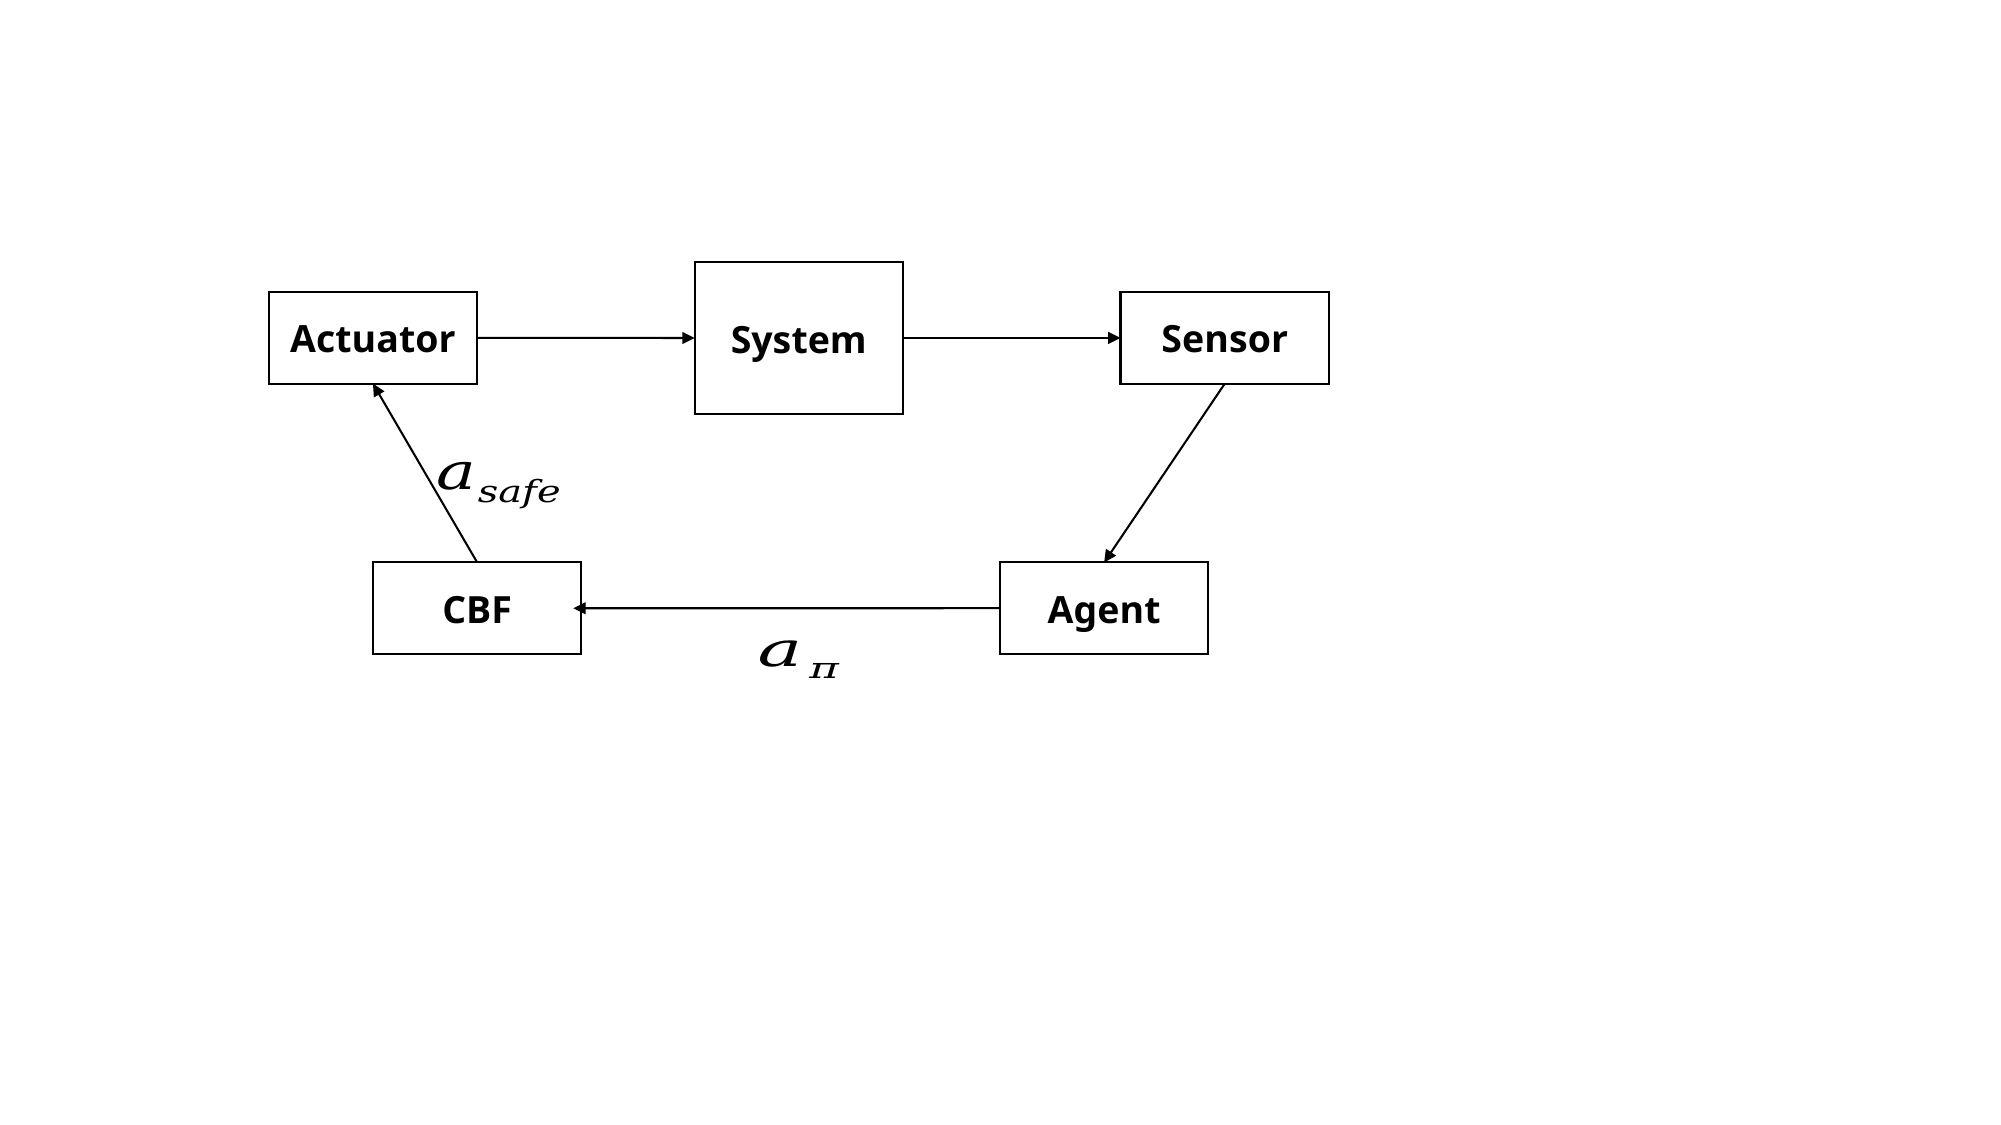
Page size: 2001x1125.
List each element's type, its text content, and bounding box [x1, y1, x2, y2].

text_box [373, 383, 478, 563]
text_box System [694, 261, 904, 415]
text_box CBF [372, 561, 582, 655]
text_box Actuator [268, 291, 478, 385]
text_box Sensor [1119, 291, 1330, 385]
text_box Agent [999, 561, 1209, 655]
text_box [1104, 383, 1225, 563]
